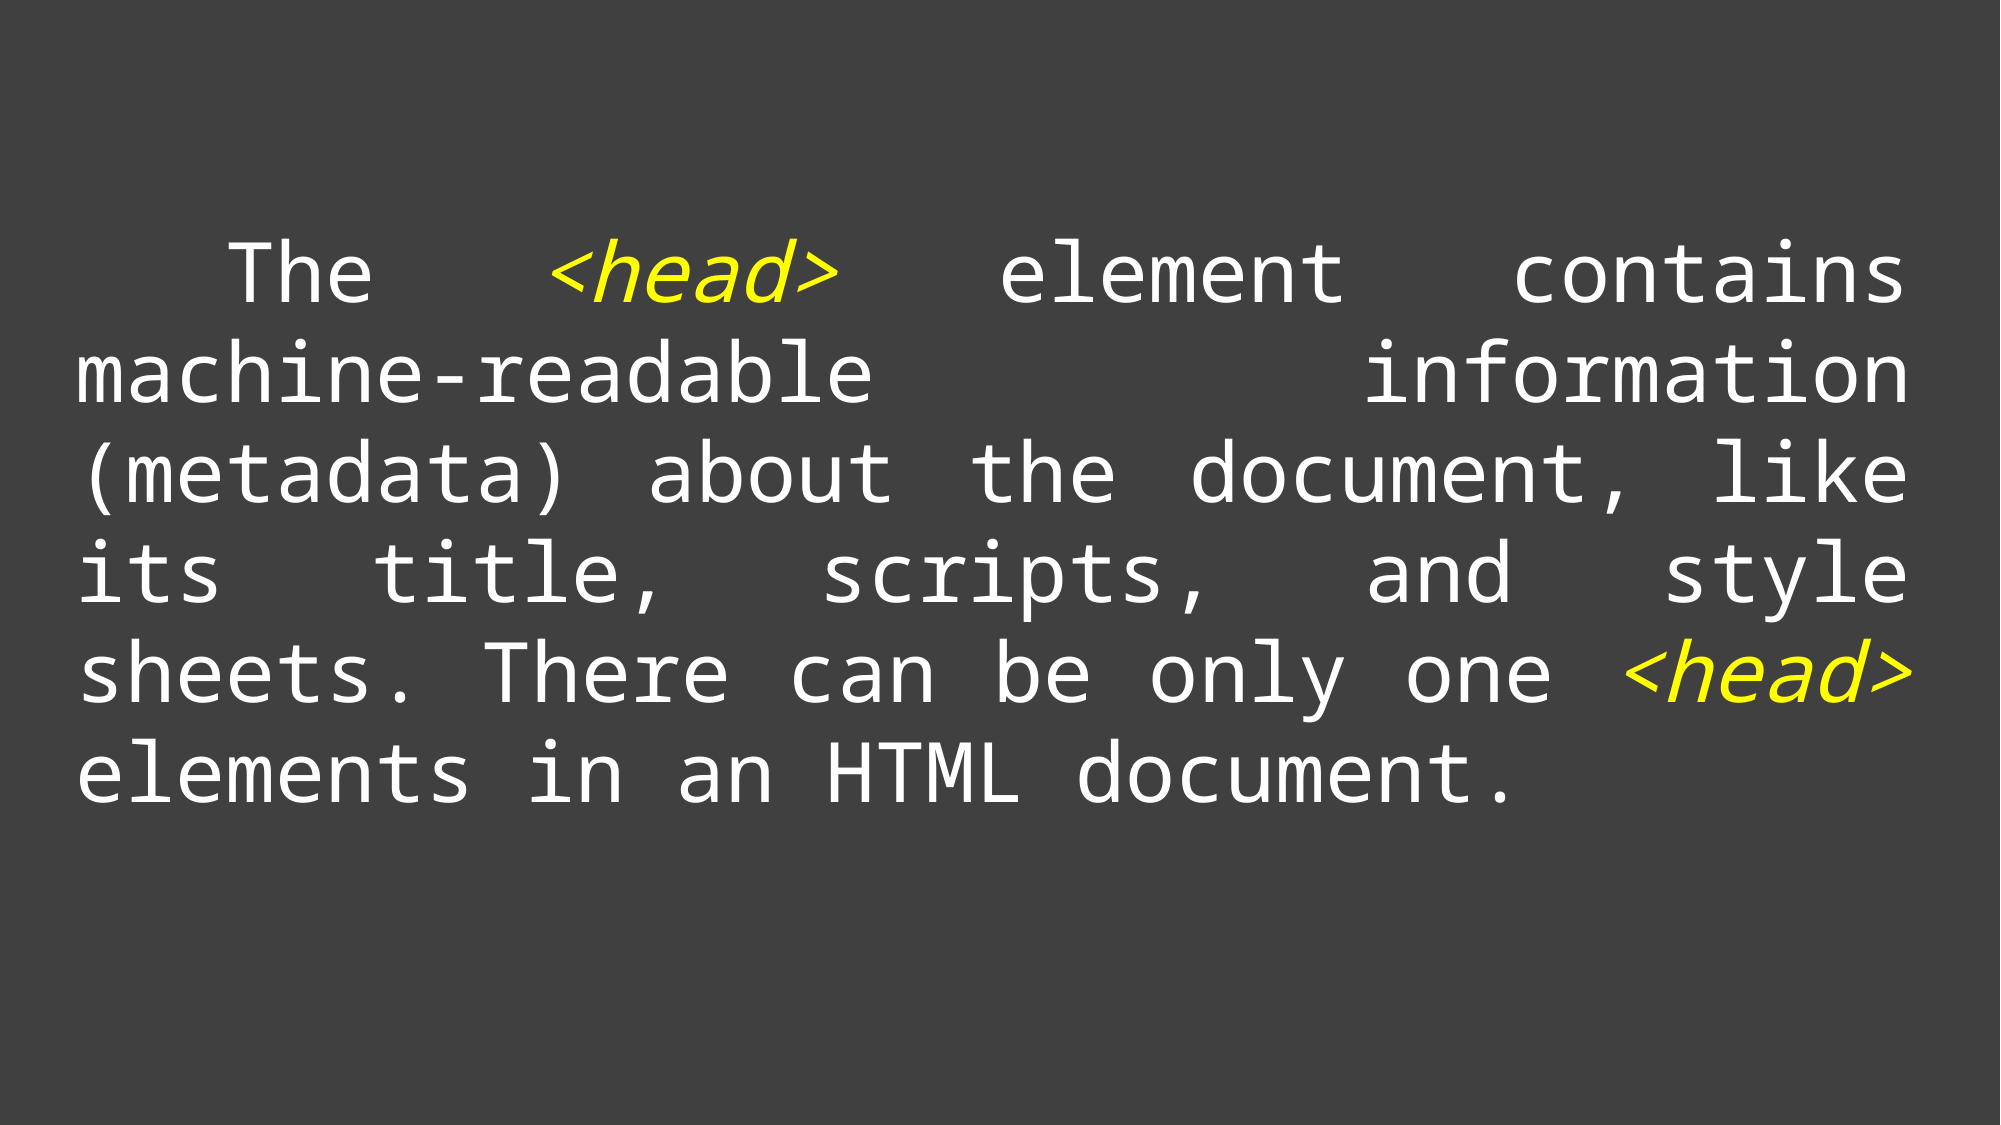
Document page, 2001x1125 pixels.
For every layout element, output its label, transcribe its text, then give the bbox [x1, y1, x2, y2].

text_box The <head> element contains machine-readable information (metadata) about the document, like its title, scripts, and style sheets. There can be only one <head> elements in an HTML document. [60, 212, 1926, 827]
